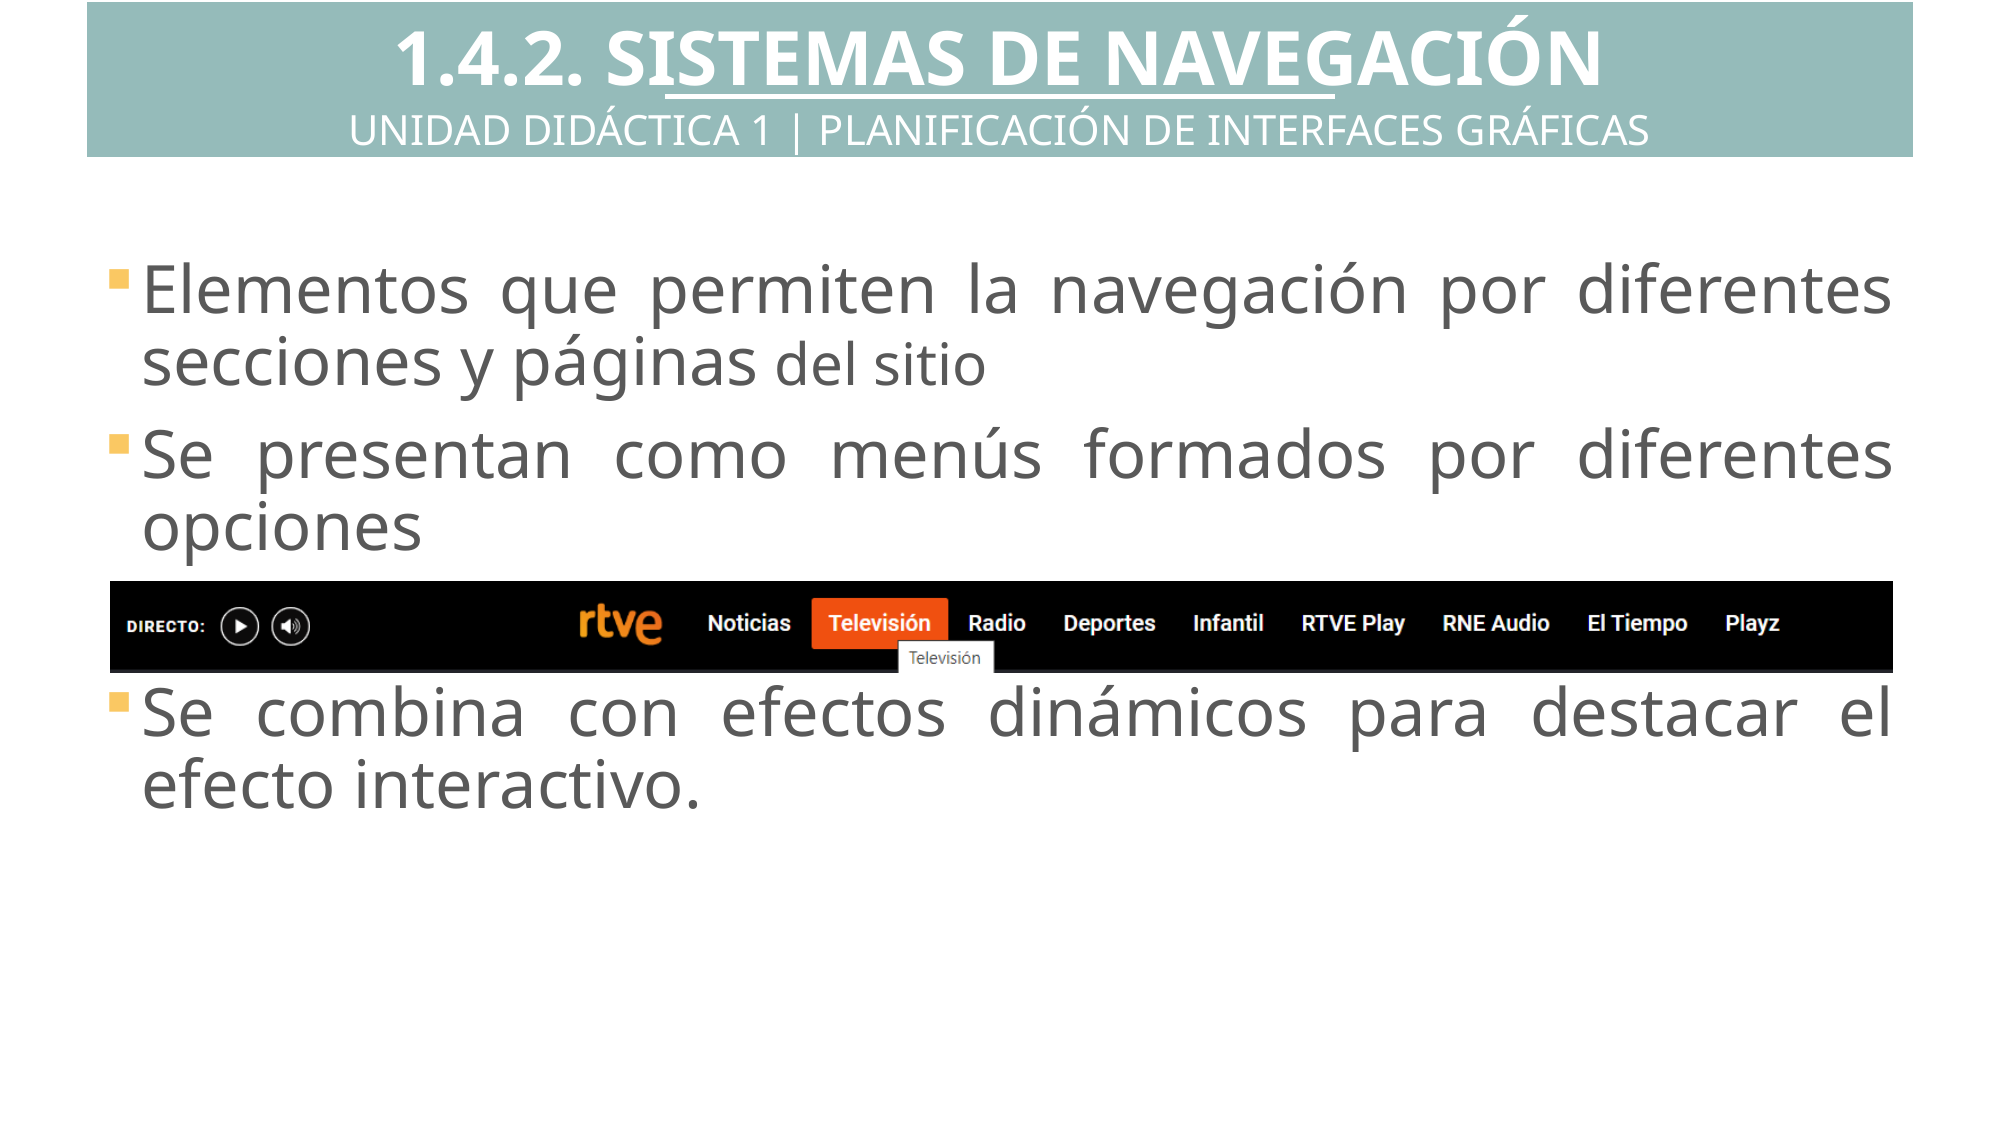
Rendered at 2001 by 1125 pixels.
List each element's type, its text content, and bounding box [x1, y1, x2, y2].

picture [110, 580, 1893, 674]
text_box UNIDAD DIDÁCTICA 1 | PLANIFICACIÓN DE INTERFACES GRÁFICAS [87, 102, 1913, 157]
text_box 1.4.2. SISTEMAS DE NAVEGACIÓN [87, 2, 1913, 102]
list Elementos que permiten la navegación por diferentes secciones y páginas del sitio Se presentan como menús formados por diferentes opciones Se combina con efectos dinámicos para destacar el efecto interactivo. [88, 248, 1912, 1095]
